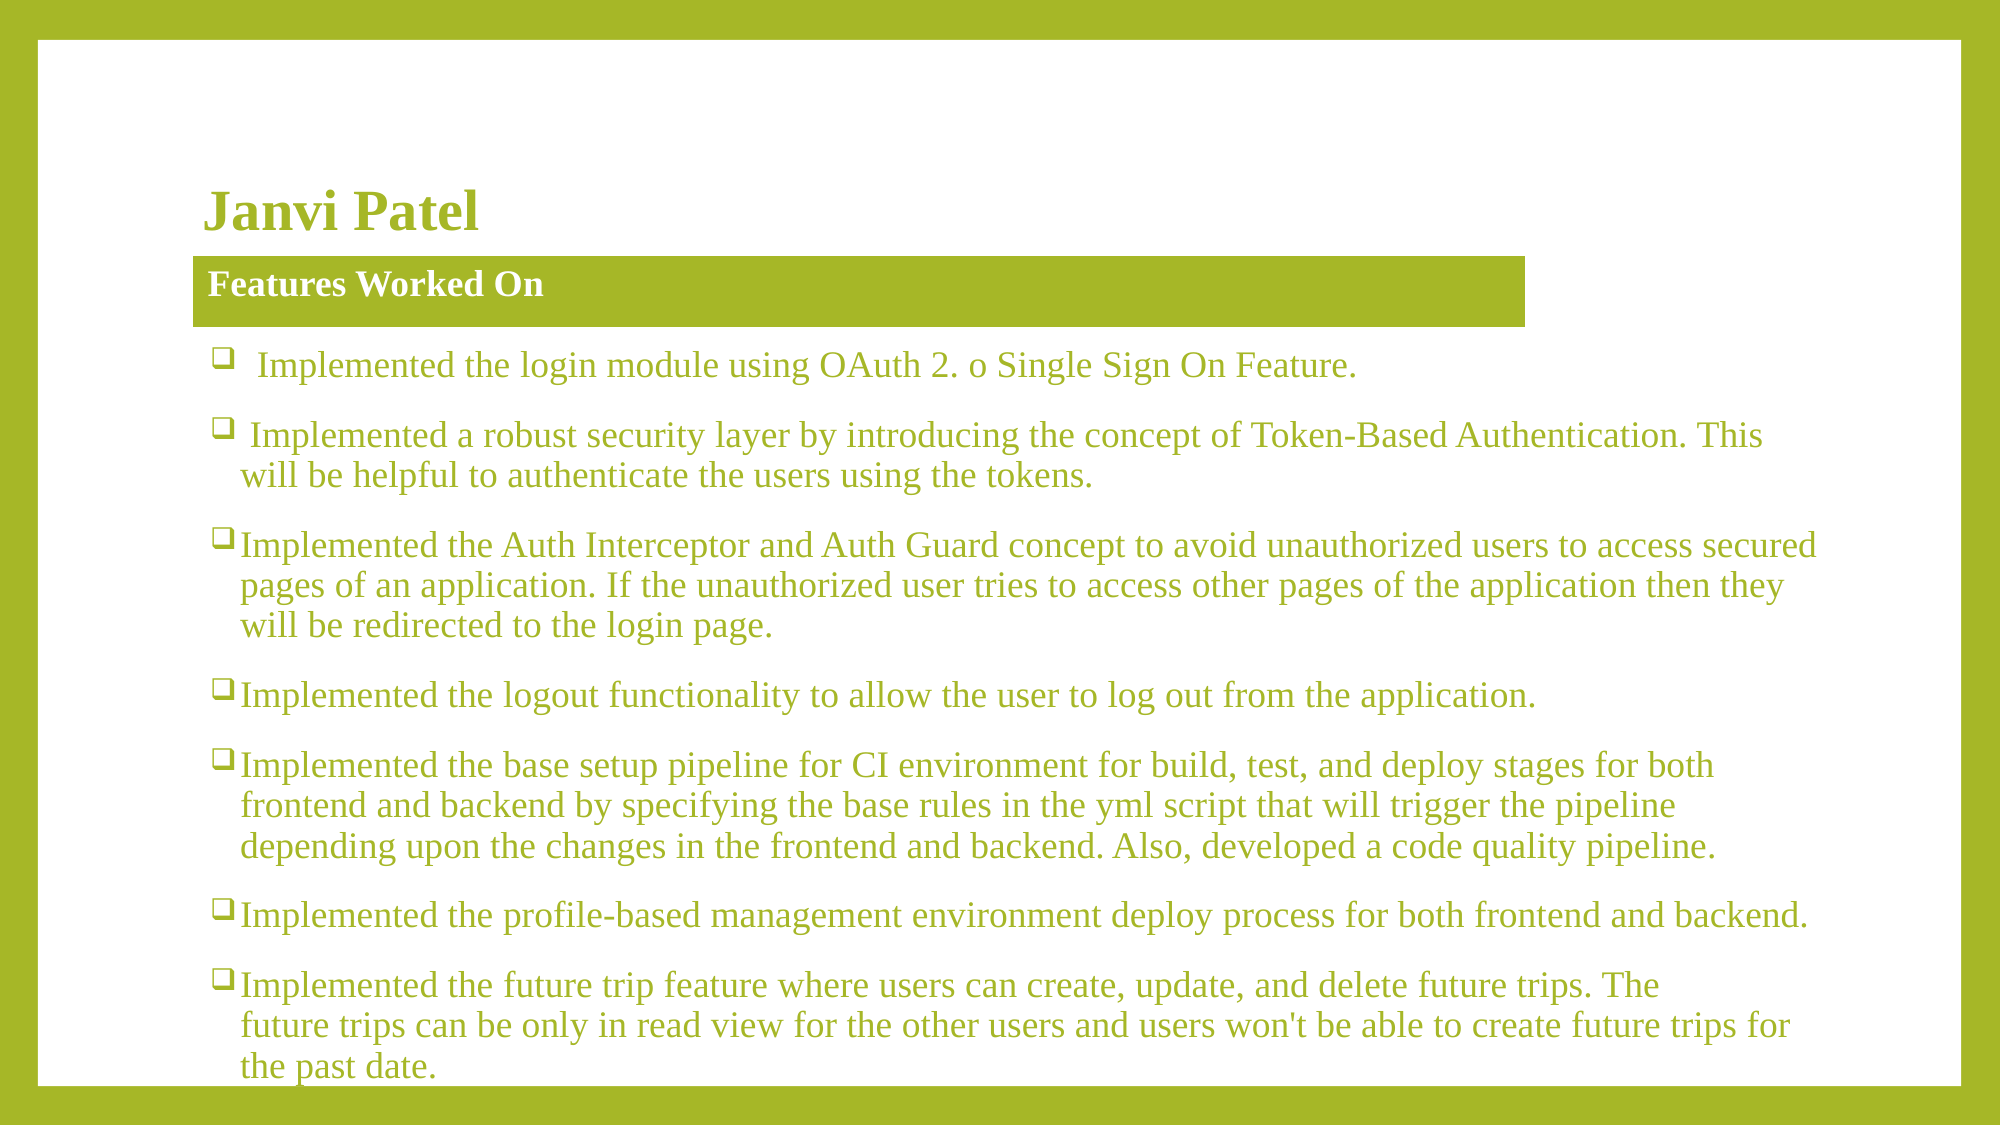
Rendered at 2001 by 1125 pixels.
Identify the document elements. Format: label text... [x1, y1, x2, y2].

table_header Features Worked On [193, 256, 1525, 327]
title Janvi Patel [187, 99, 1808, 323]
list Implemented the login module using OAuth 2. o Single Sign On Feature. Implemented a robust security layer by introducing the concept of Token-Based Authentication. This will be helpful to authenticate the users using the tokens. Implemented the Auth Interceptor and Auth Guard concept to avoid unauthorized users to access secured pages of an application. If the unauthorized user tries to access other pages of the application then they will be redirected to the login page. Implemented the logout functionality to allow the user to log out from the application. Implemented the base setup pipeline for CI environment for build, test, and deploy stages for both frontend and backend by specifying the base rules in the yml script that will trigger the pipeline depending upon the changes in the frontend and backend. Also, developed a code quality pipeline. Implemented the profile-based management environment deploy process for both frontend and backend. Implemented the future trip feature where users can create, update, and delete future trips. The future trips can be only in read view for the other users and users won't be able to create future trips for the past date. [187, 337, 1841, 1077]
